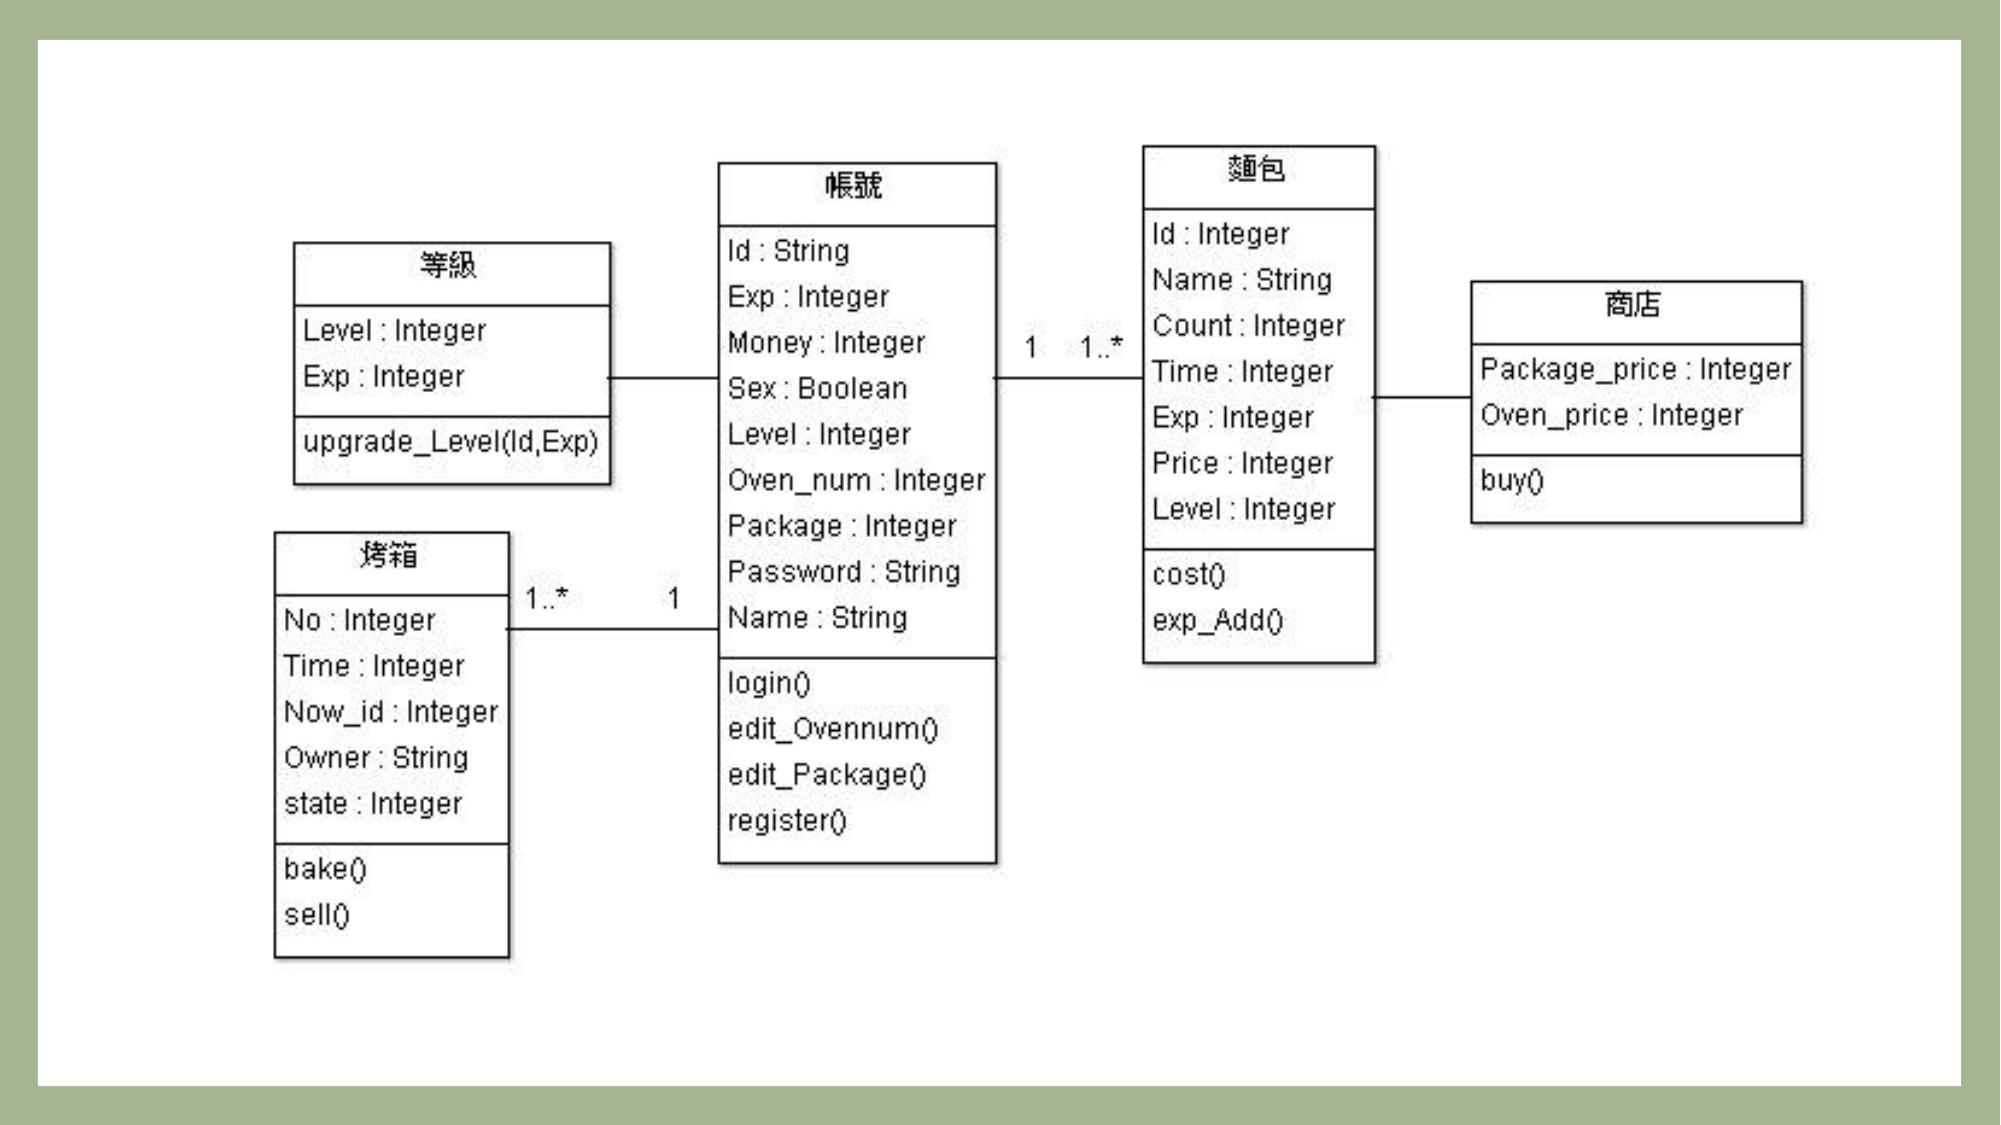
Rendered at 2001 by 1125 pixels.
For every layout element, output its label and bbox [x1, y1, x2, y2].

picture [120, 65, 1896, 1030]
